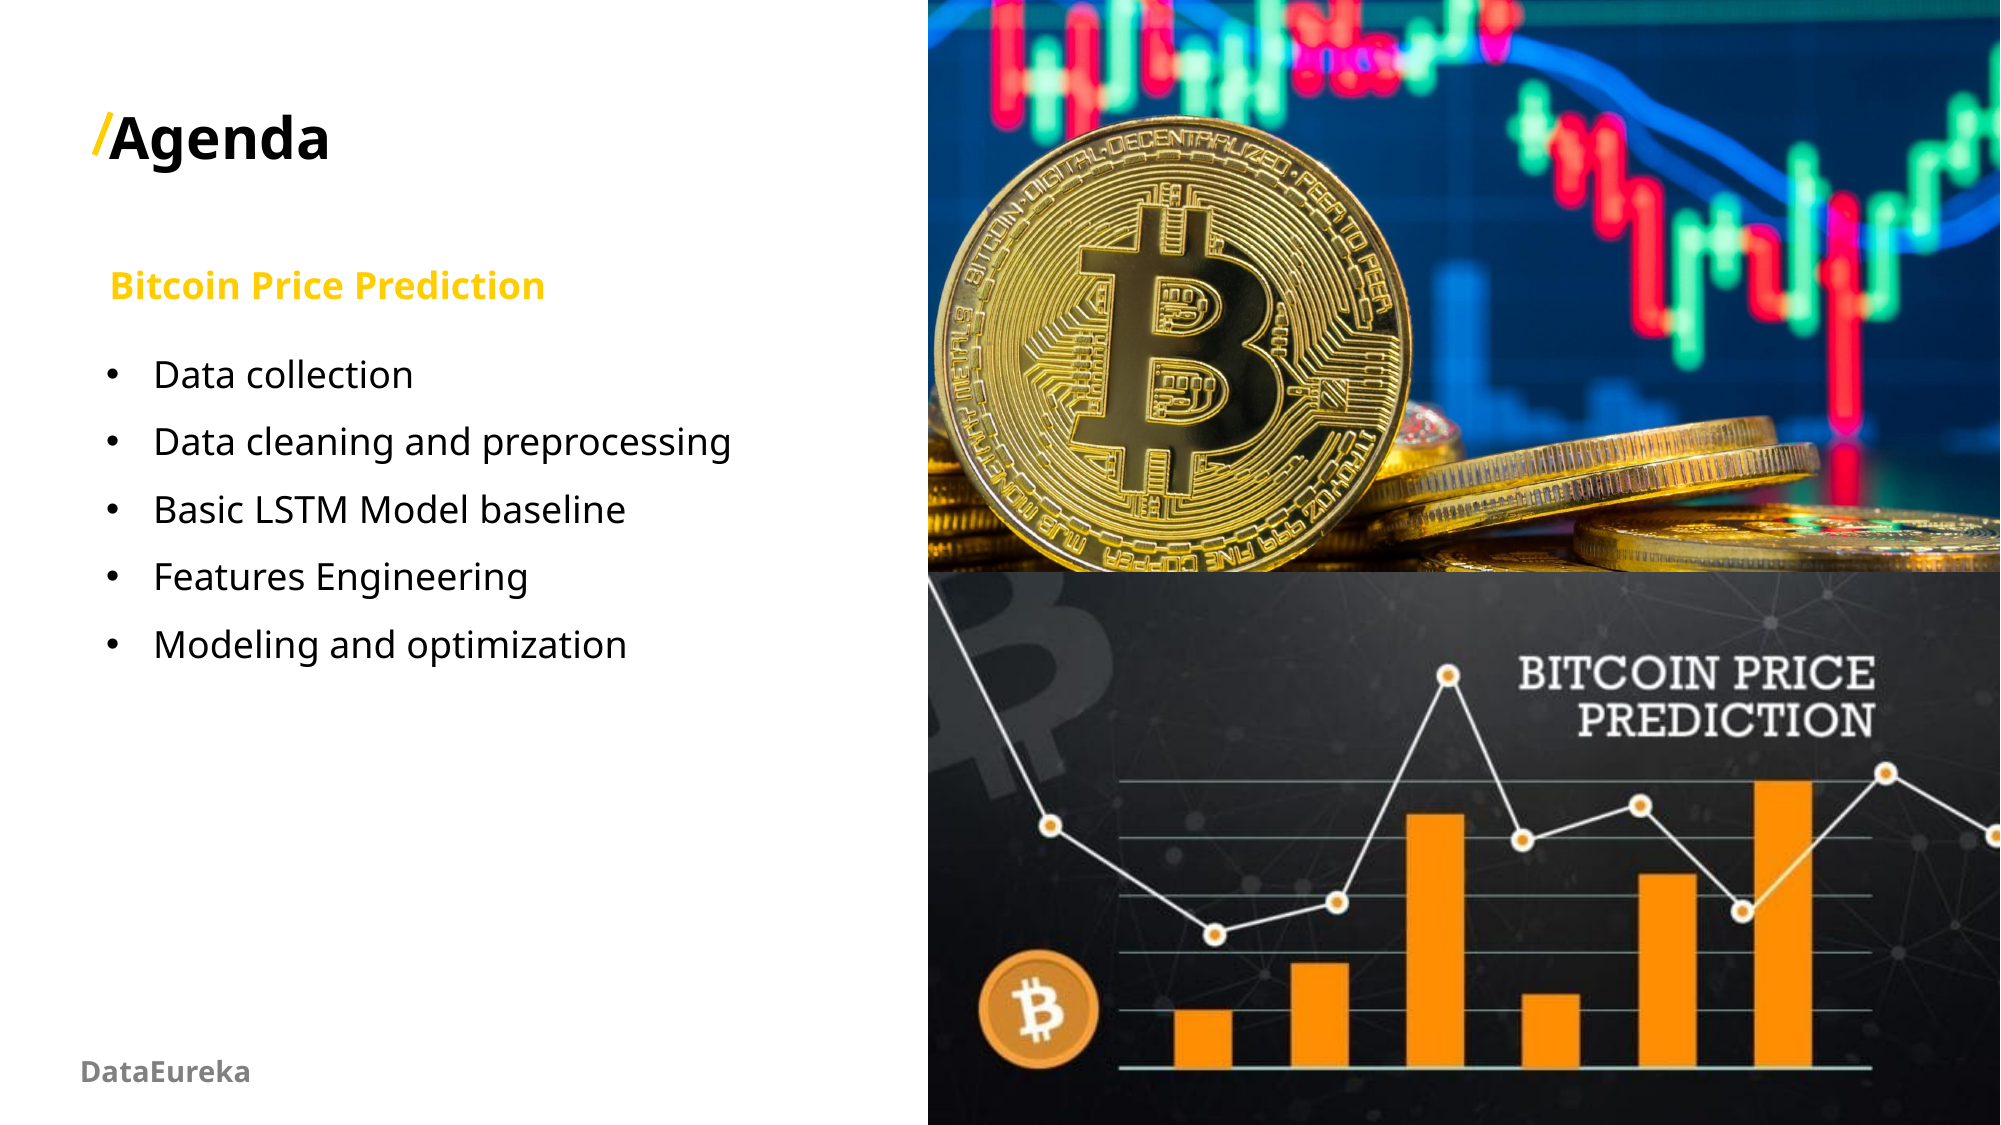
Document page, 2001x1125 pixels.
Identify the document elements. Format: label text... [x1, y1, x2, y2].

text_box DataEureka [65, 1046, 532, 1096]
picture [928, 0, 2000, 1125]
text_box Bitcoin Price Prediction [94, 254, 896, 315]
text_box Agenda [95, 93, 433, 179]
text_box Data collection Data cleaning and preprocessing Basic LSTM Model baseline Features Engineering Modeling and optimization [91, 320, 891, 673]
